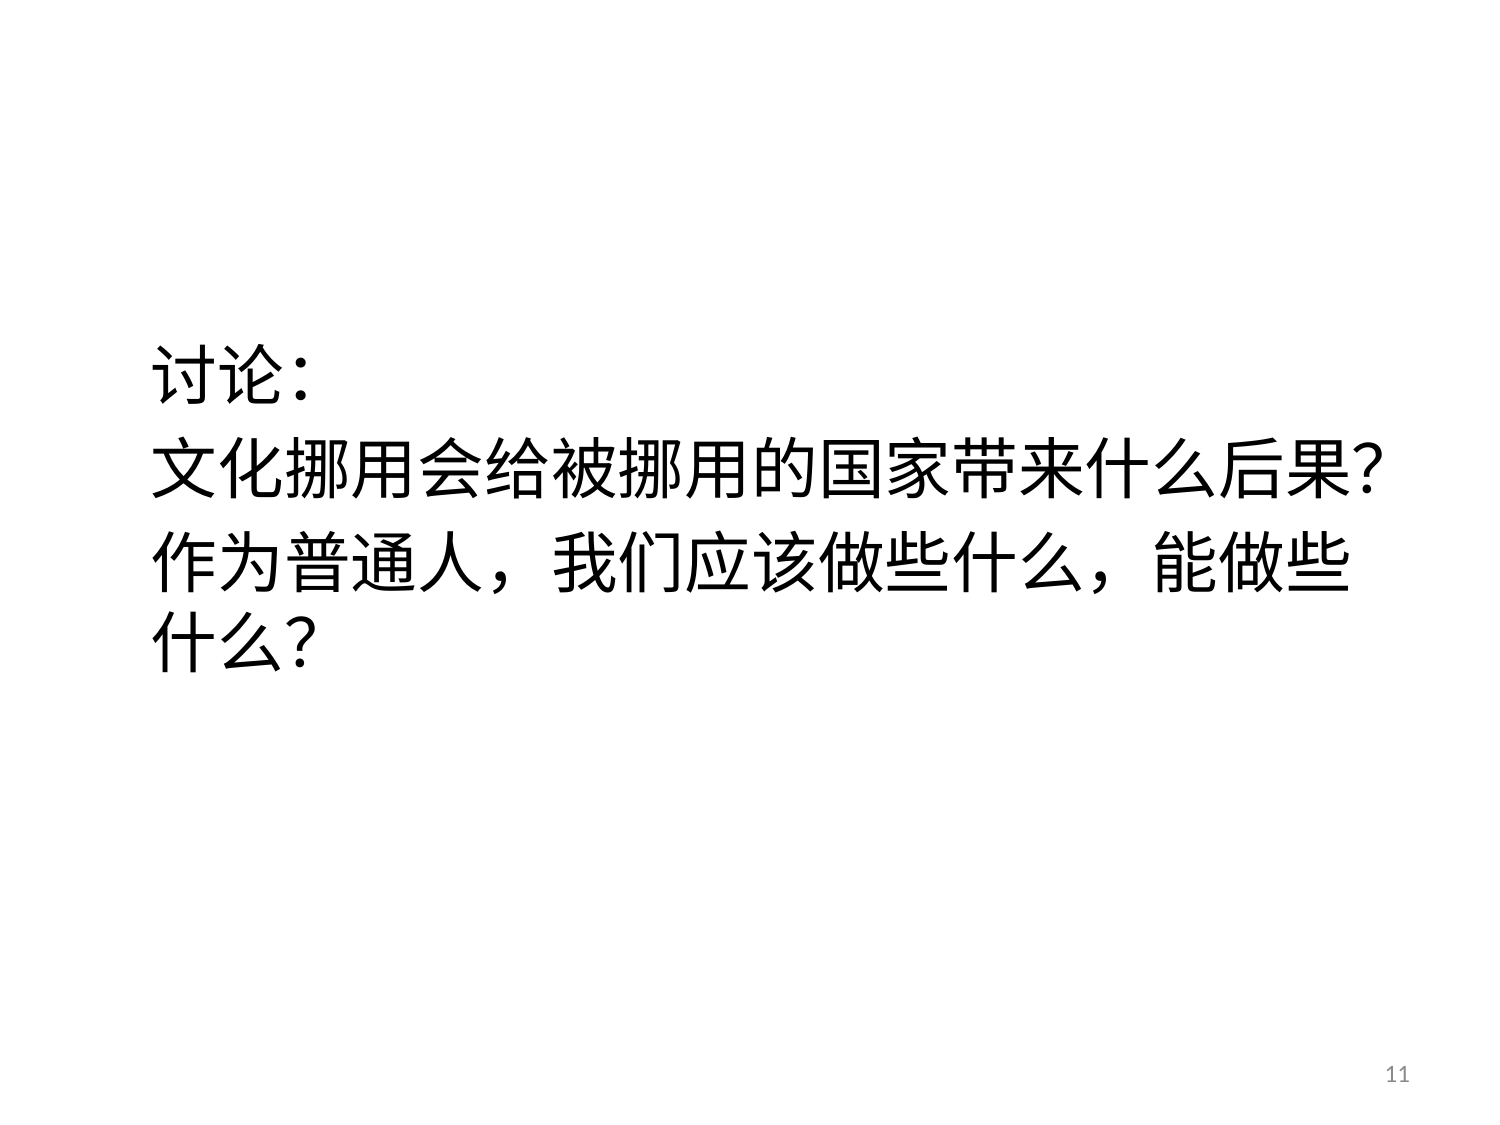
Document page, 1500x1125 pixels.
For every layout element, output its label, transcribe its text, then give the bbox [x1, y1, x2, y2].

list 讨论： 文化挪用会给被挪用的国家带来什么后果？ 作为普通人，我们应该做些什么，能做些什么？ [135, 326, 1425, 1005]
slide_number 11 [1074, 1042, 1425, 1103]
